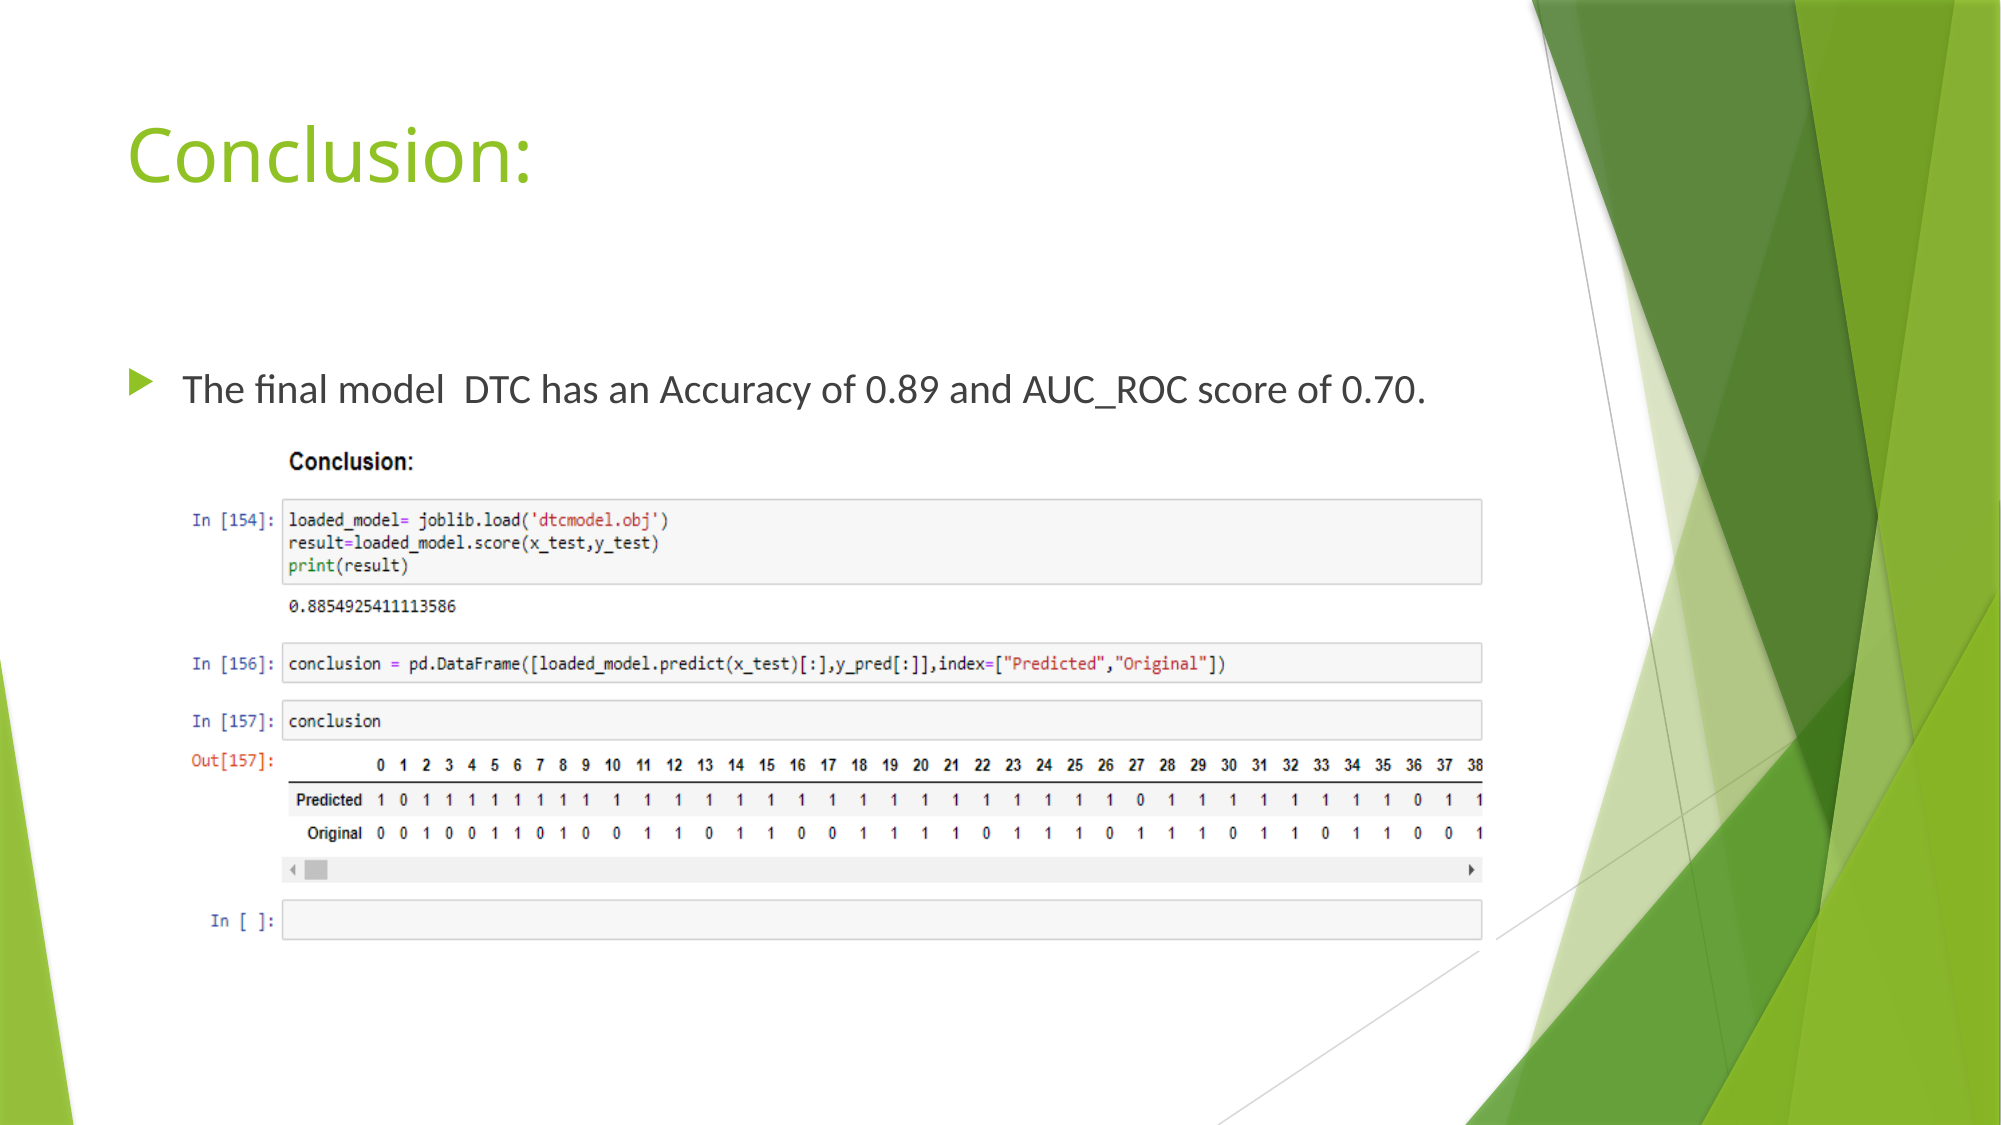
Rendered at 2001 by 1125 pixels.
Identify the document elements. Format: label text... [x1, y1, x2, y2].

title Conclusion: [111, 99, 1522, 317]
picture [135, 433, 1497, 951]
list The final model DTC has an Accuracy of 0.89 and AUC_ROC score of 0.70. [111, 354, 1522, 992]
